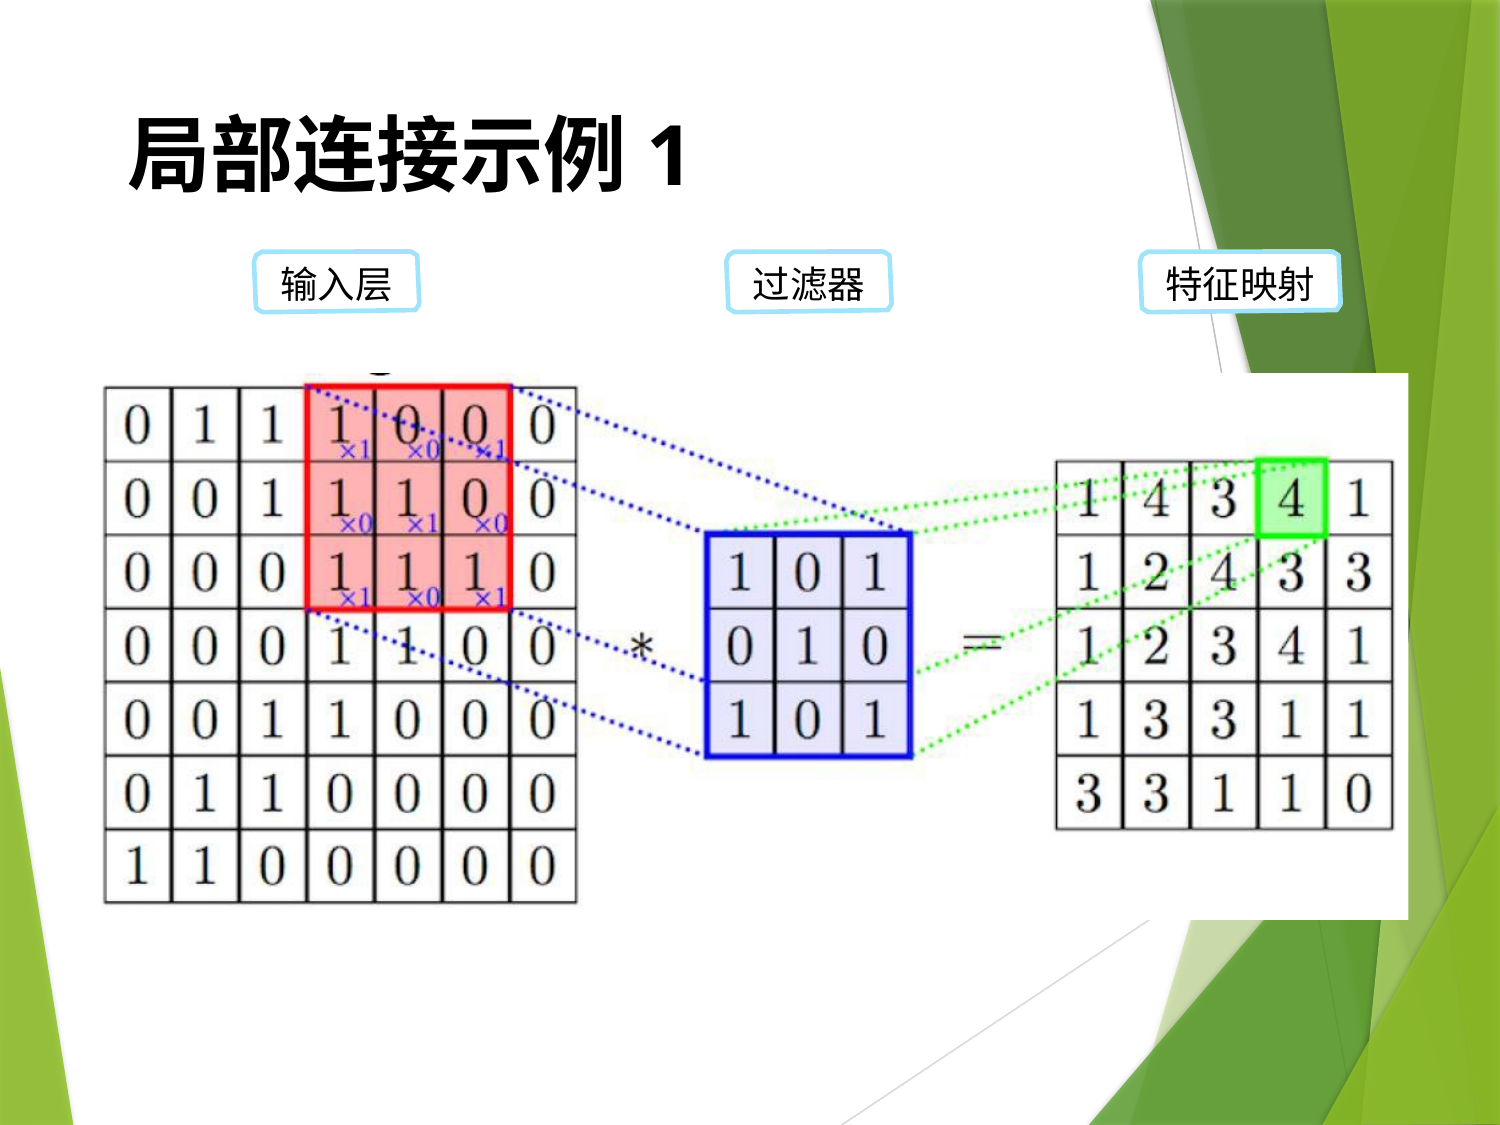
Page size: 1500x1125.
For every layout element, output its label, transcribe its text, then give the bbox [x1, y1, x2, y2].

text_box 特征映射 [1163, 260, 1318, 306]
text_box [726, 251, 892, 313]
text_box [91, 373, 1409, 920]
text_box 过滤器 [750, 260, 868, 306]
title 局部连接示例1 [125, 101, 1375, 290]
text_box [1139, 251, 1341, 313]
text_box [253, 251, 420, 313]
text_box 输入层 [278, 262, 395, 306]
